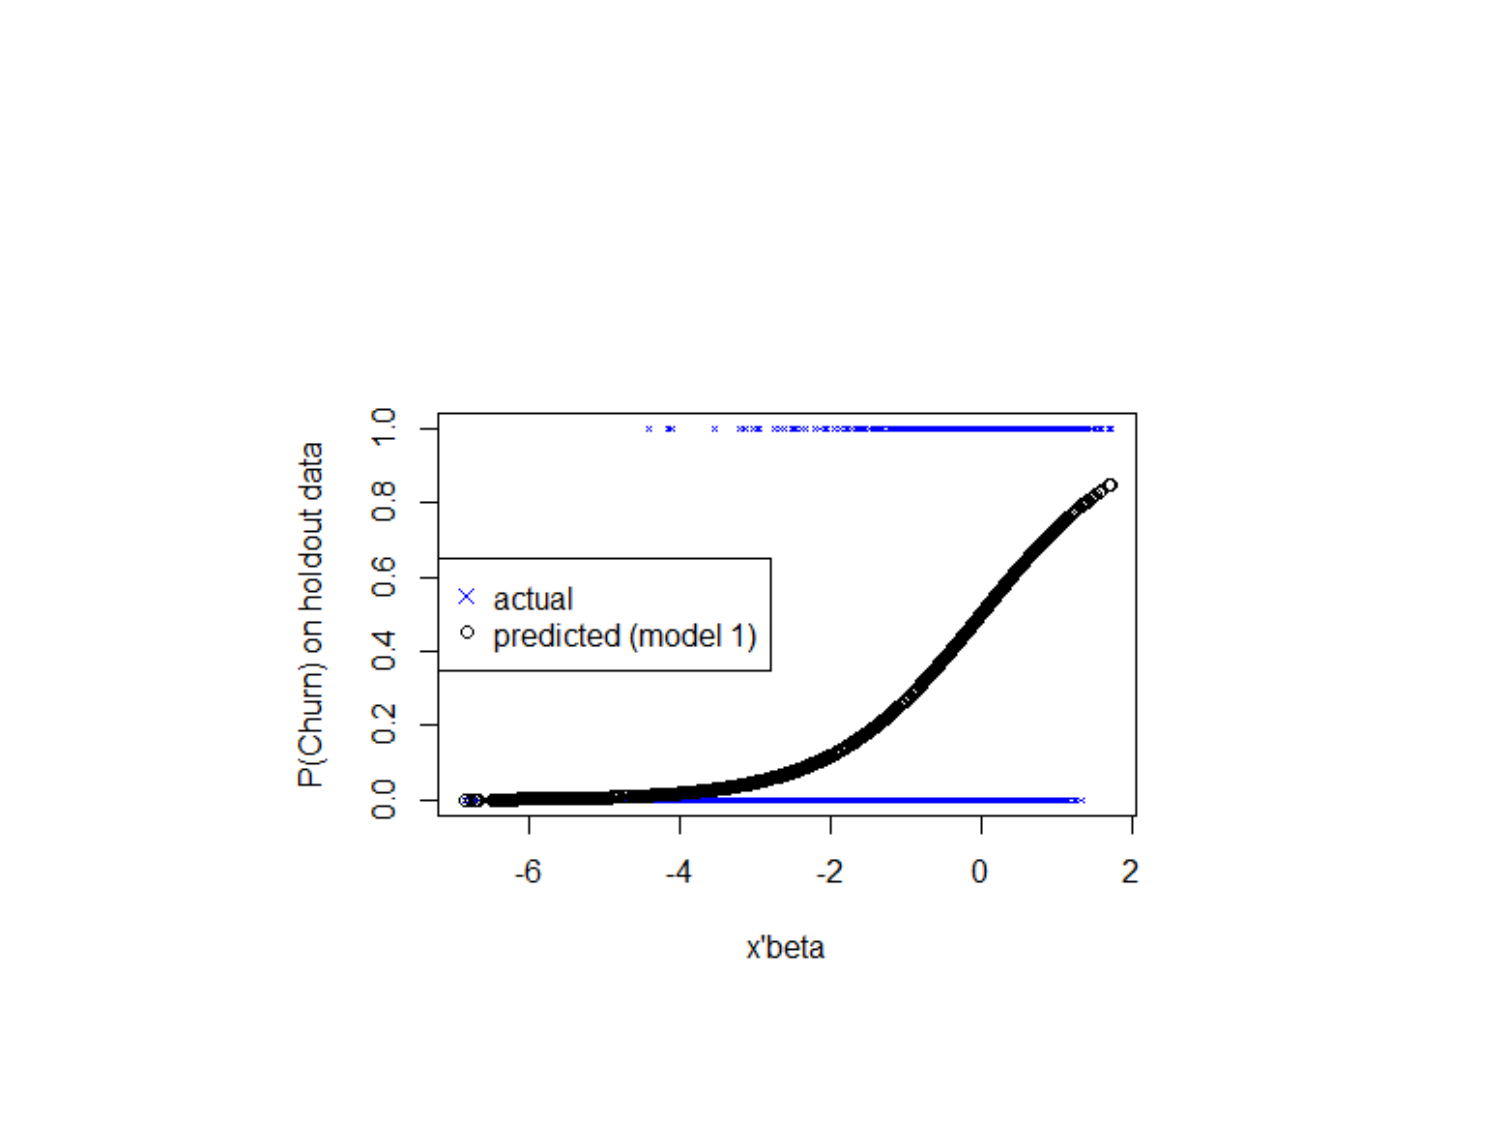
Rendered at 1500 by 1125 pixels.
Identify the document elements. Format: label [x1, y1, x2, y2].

picture [287, 262, 1215, 1005]
